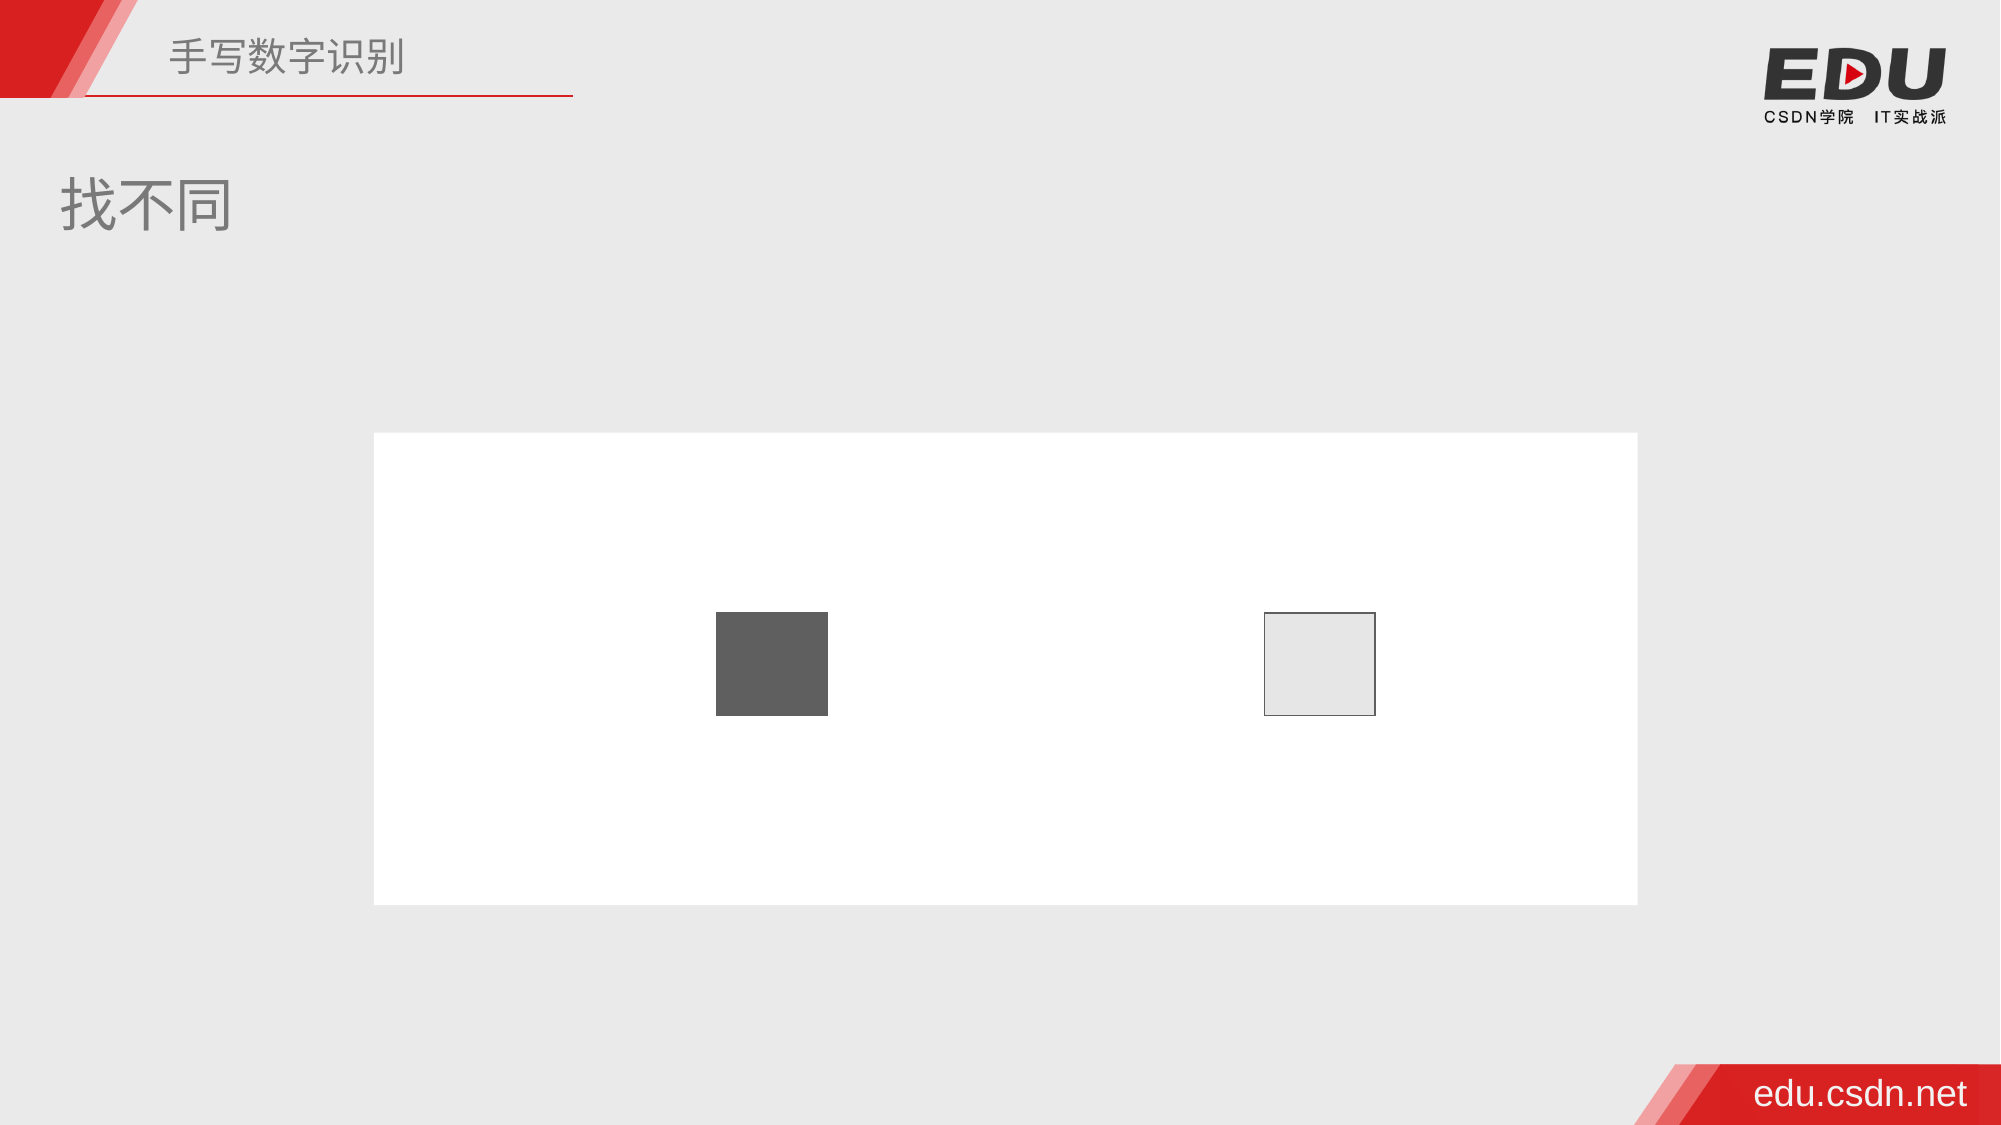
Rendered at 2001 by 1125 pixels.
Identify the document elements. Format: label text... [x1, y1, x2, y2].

table_header [718, 614, 826, 715]
table_header [1265, 614, 1374, 715]
list 手写数字识别 [160, 6, 481, 93]
text_box 找不同 [44, 160, 249, 246]
text_box [373, 432, 1638, 906]
picture [1761, 42, 1948, 128]
